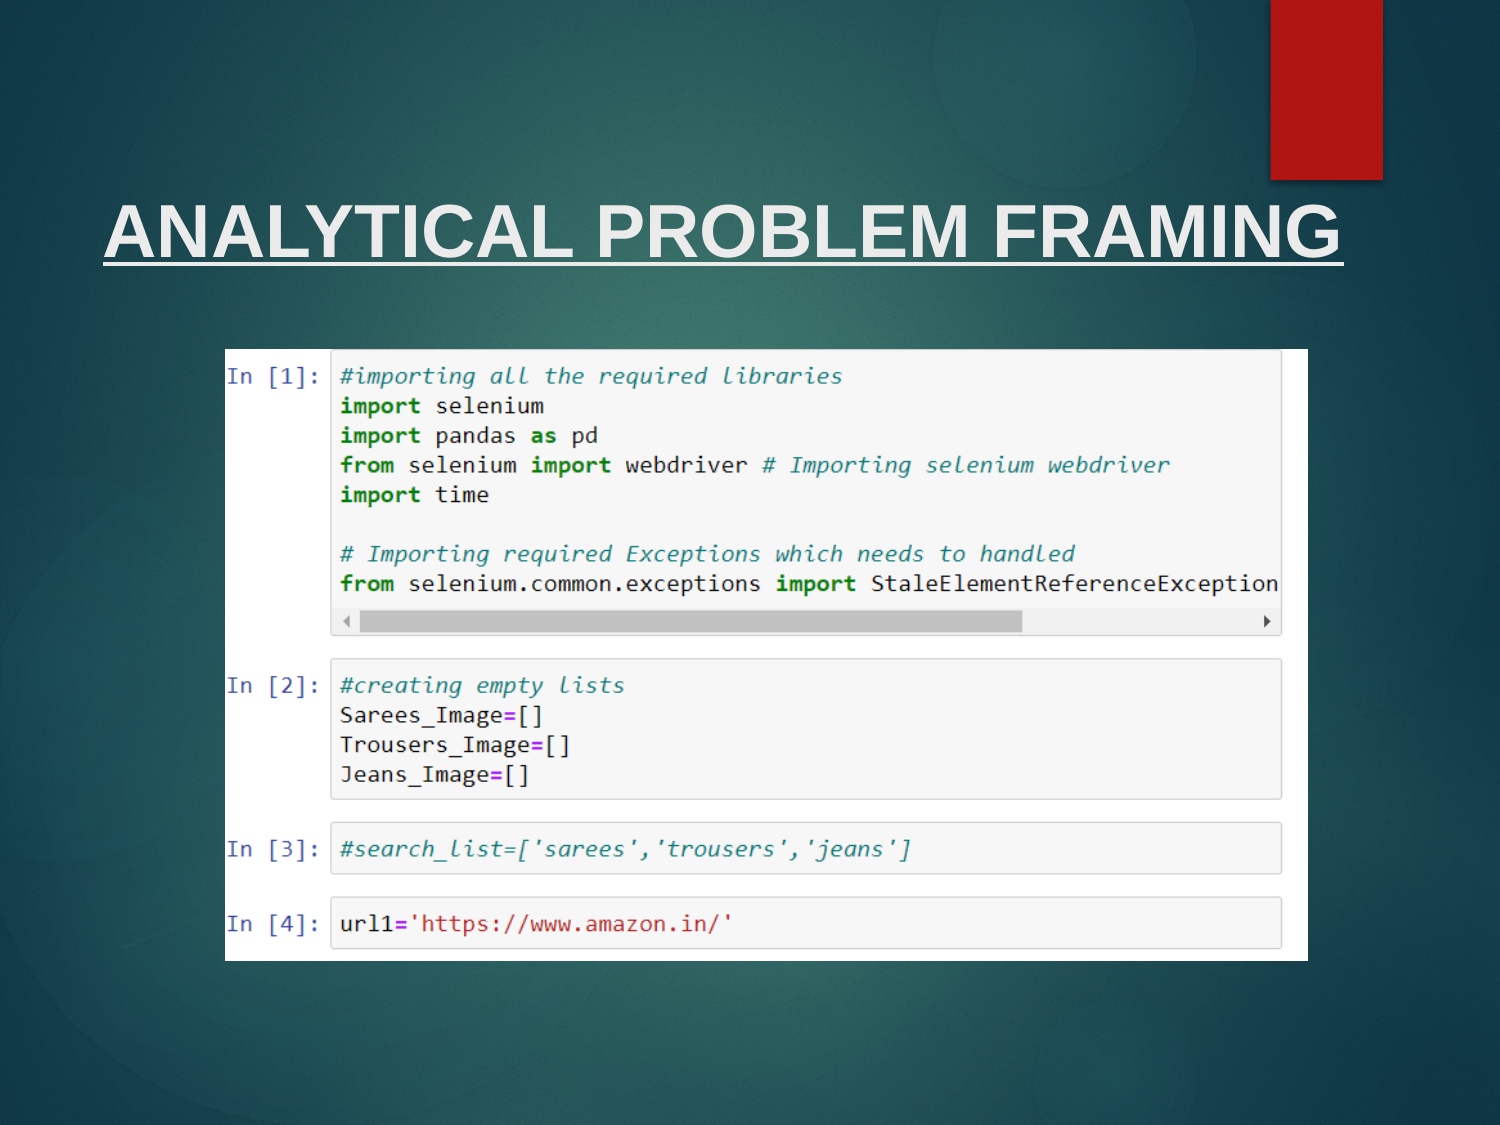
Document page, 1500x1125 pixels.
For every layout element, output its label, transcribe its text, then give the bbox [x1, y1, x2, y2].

picture [224, 349, 1308, 962]
title ANALYTICAL PROBLEM FRAMING [87, 174, 1388, 300]
